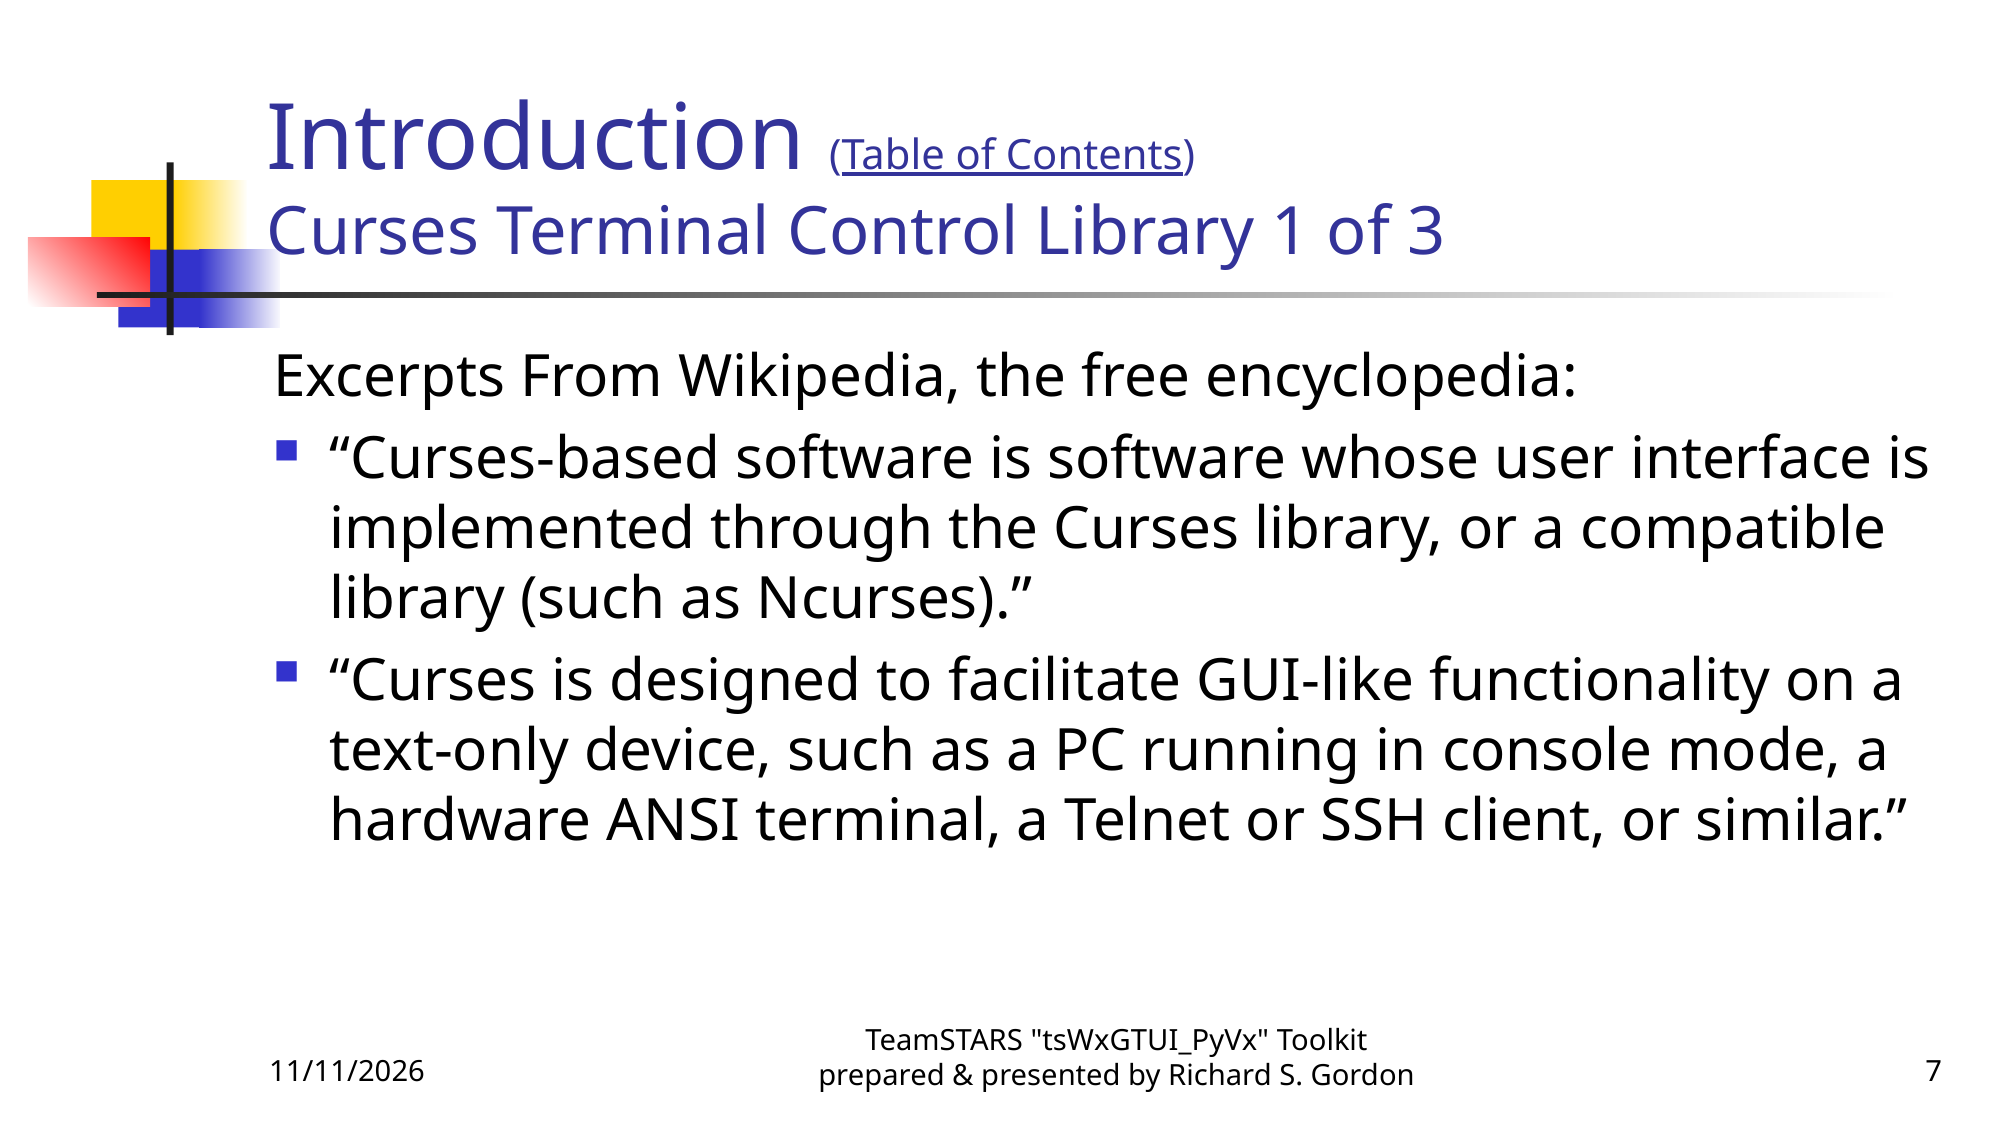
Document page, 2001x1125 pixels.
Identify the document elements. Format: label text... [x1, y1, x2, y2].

title Introduction (Table of Contents) Curses Terminal Control Library 1 of 3 [251, 34, 1957, 276]
list Excerpts From Wikipedia, the free encyclopedia: “Curses-based software is software whose user interface is implemented through the Curses library, or a compatible library (such as Ncurses).” “Curses is designed to facilitate GUI-like functionality on a text-only device, such as a PC running in console mode, a hardware ANSI terminal, a Telnet or SSH client, or similar.” [258, 330, 1959, 1007]
slide_number 7 [1540, 1023, 1958, 1100]
footer TeamSTARS "tsWxGTUI_PyVx" Toolkit prepared & presented by Richard S. Gordon [799, 1023, 1434, 1100]
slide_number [253, 1023, 672, 1100]
